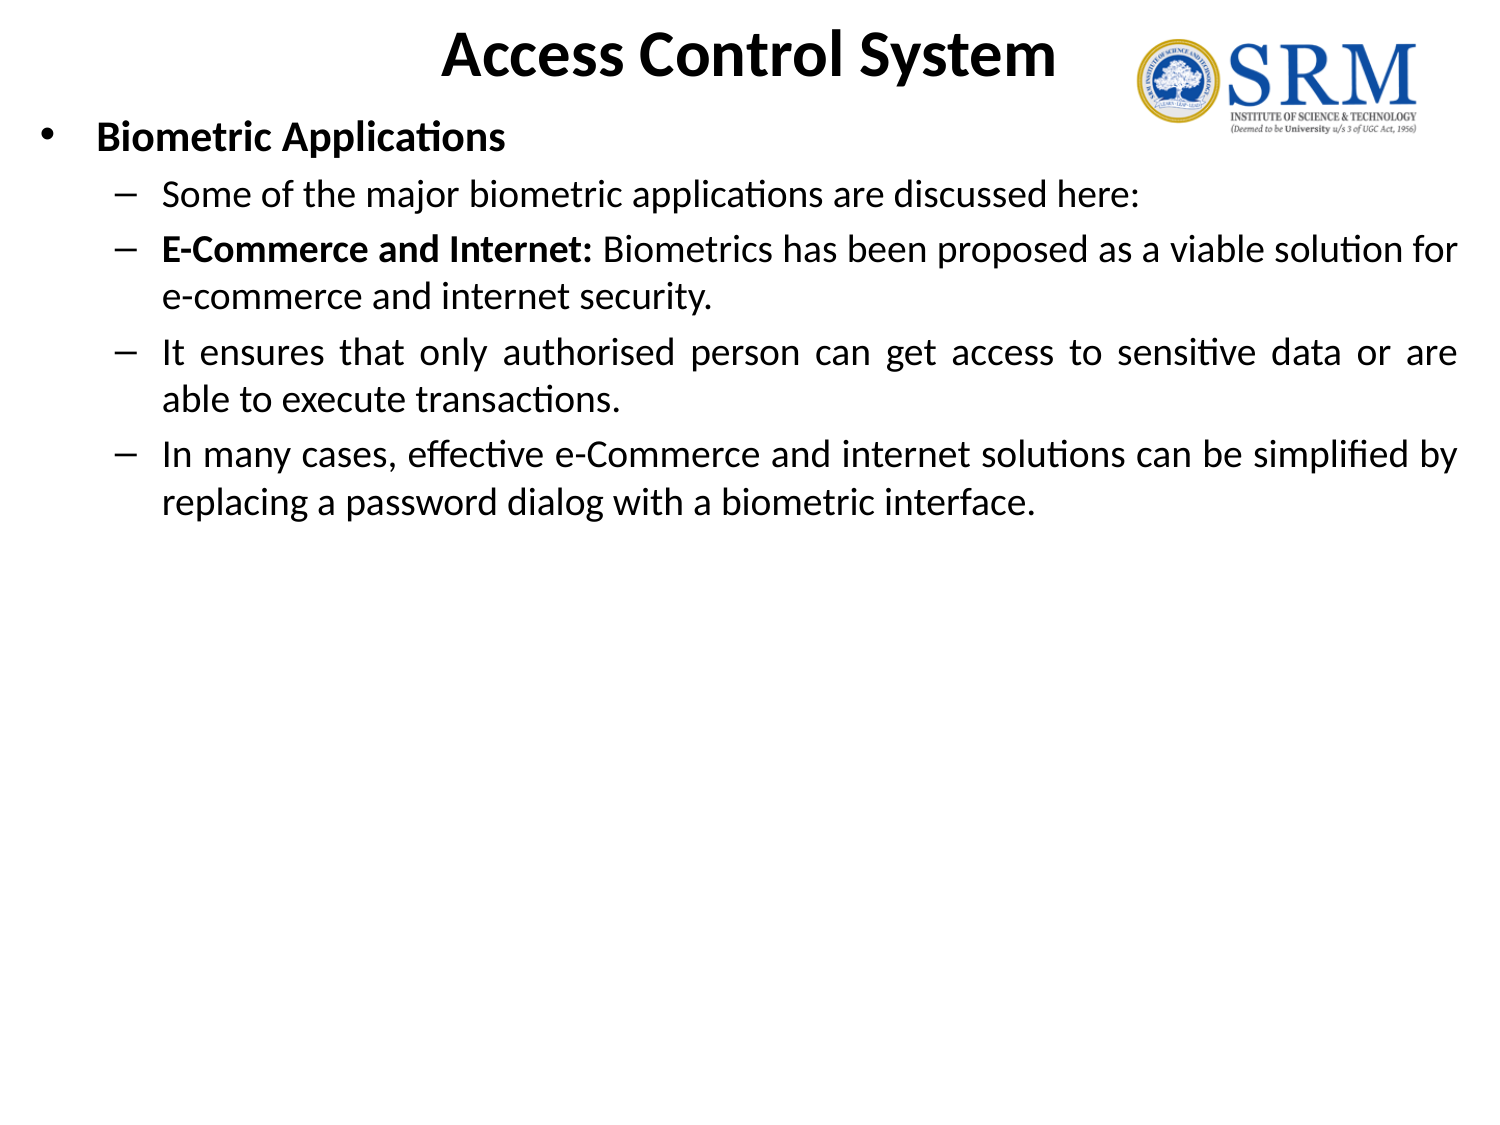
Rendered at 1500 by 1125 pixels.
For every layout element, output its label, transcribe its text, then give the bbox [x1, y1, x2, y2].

picture [1124, 0, 1426, 172]
title Access Control System [75, 0, 1122, 99]
list Biometric Applications Some of the major biometric applications are discussed here: E-Commerce and Internet: Biometrics has been proposed as a viable solution for e-commerce and internet security. It ensures that only authorised person can get access to sensitive data or are able to execute transactions. In many cases, effective e-Commerce and internet solutions can be simplified by replacing a password dialog with a biometric interface. [24, 99, 1475, 1125]
